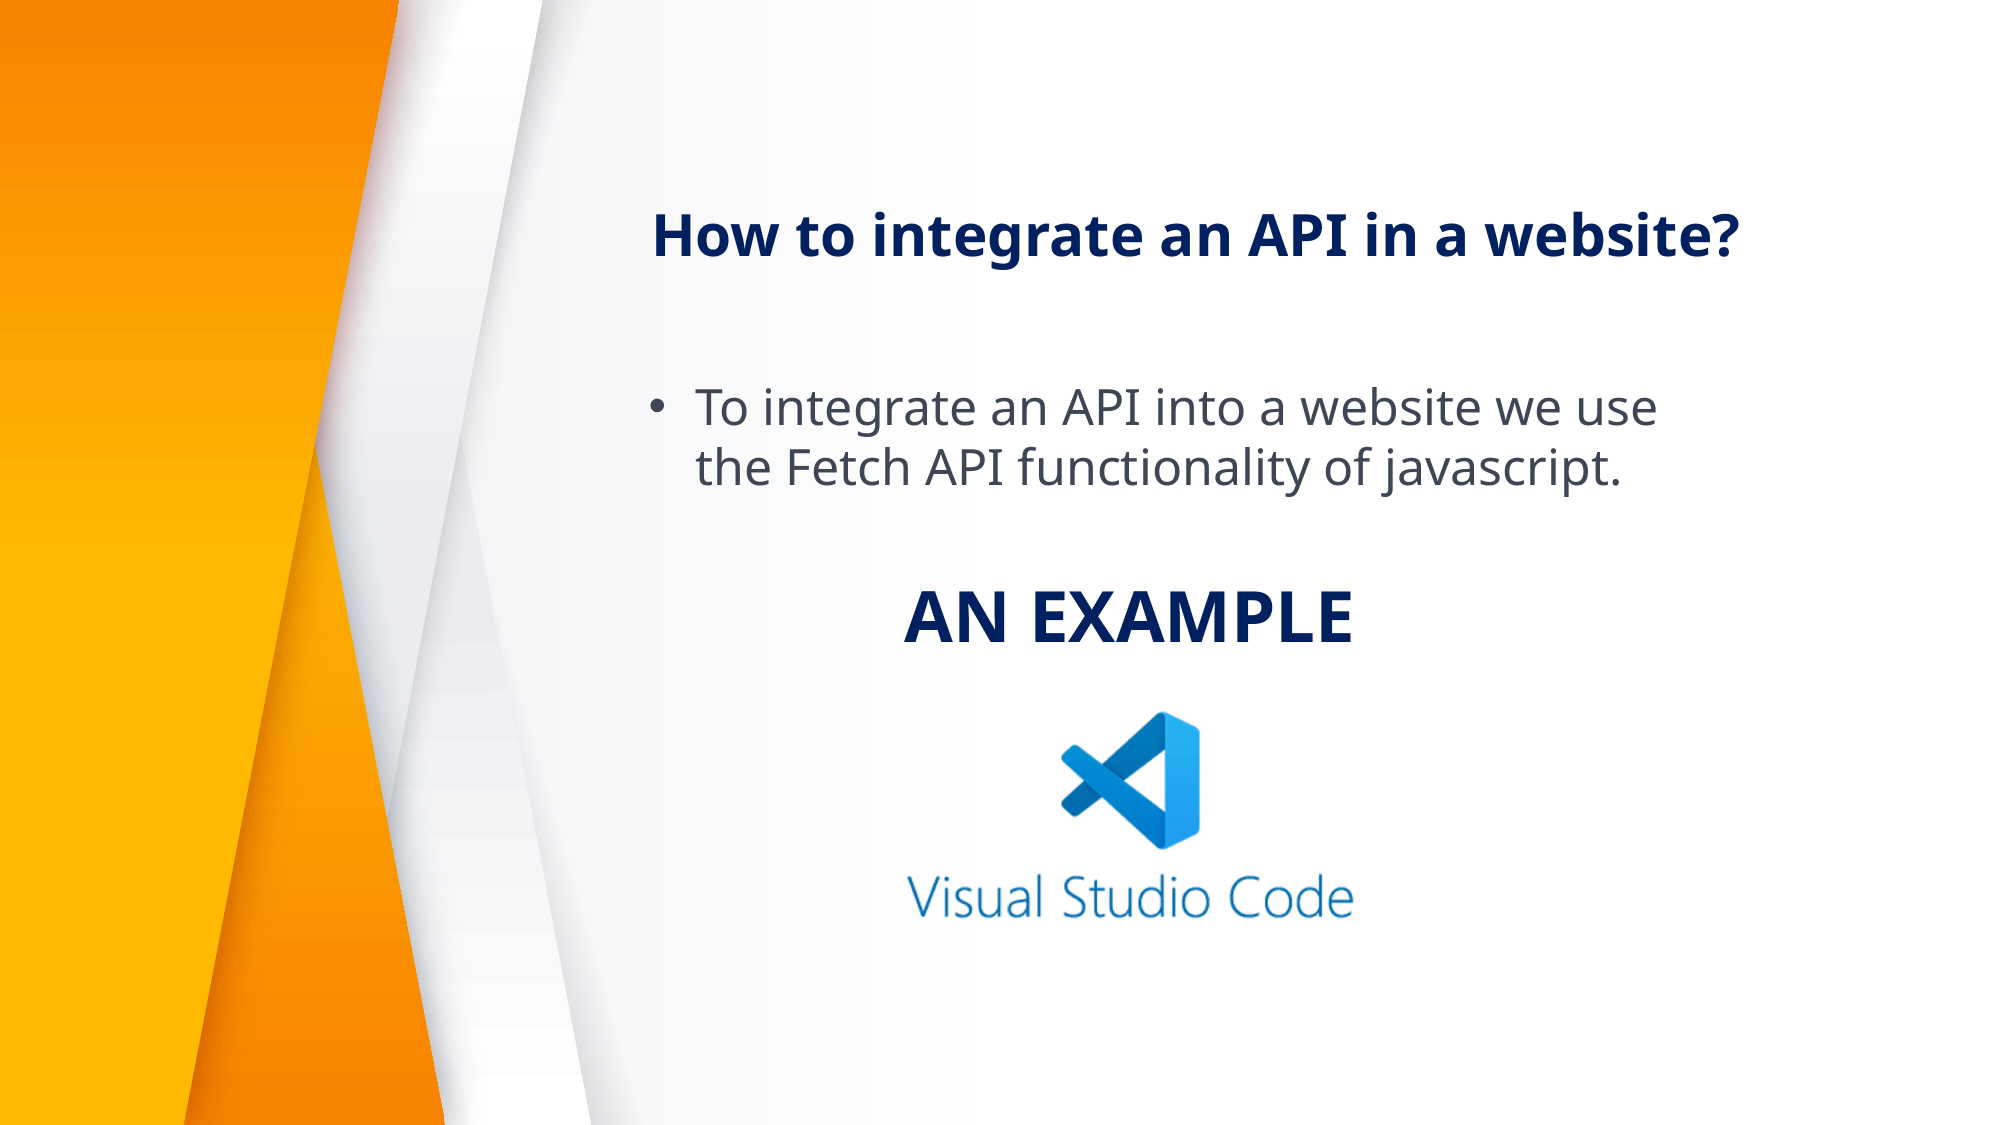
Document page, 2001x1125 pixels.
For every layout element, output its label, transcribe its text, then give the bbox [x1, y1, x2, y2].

picture [897, 691, 1363, 930]
title How to integrate an API in a website? [651, 182, 1847, 270]
text_box To integrate an API into a website we use the Fetch API functionality of javascript. [633, 367, 1722, 683]
text_box AN EXAMPLE [633, 564, 1627, 664]
